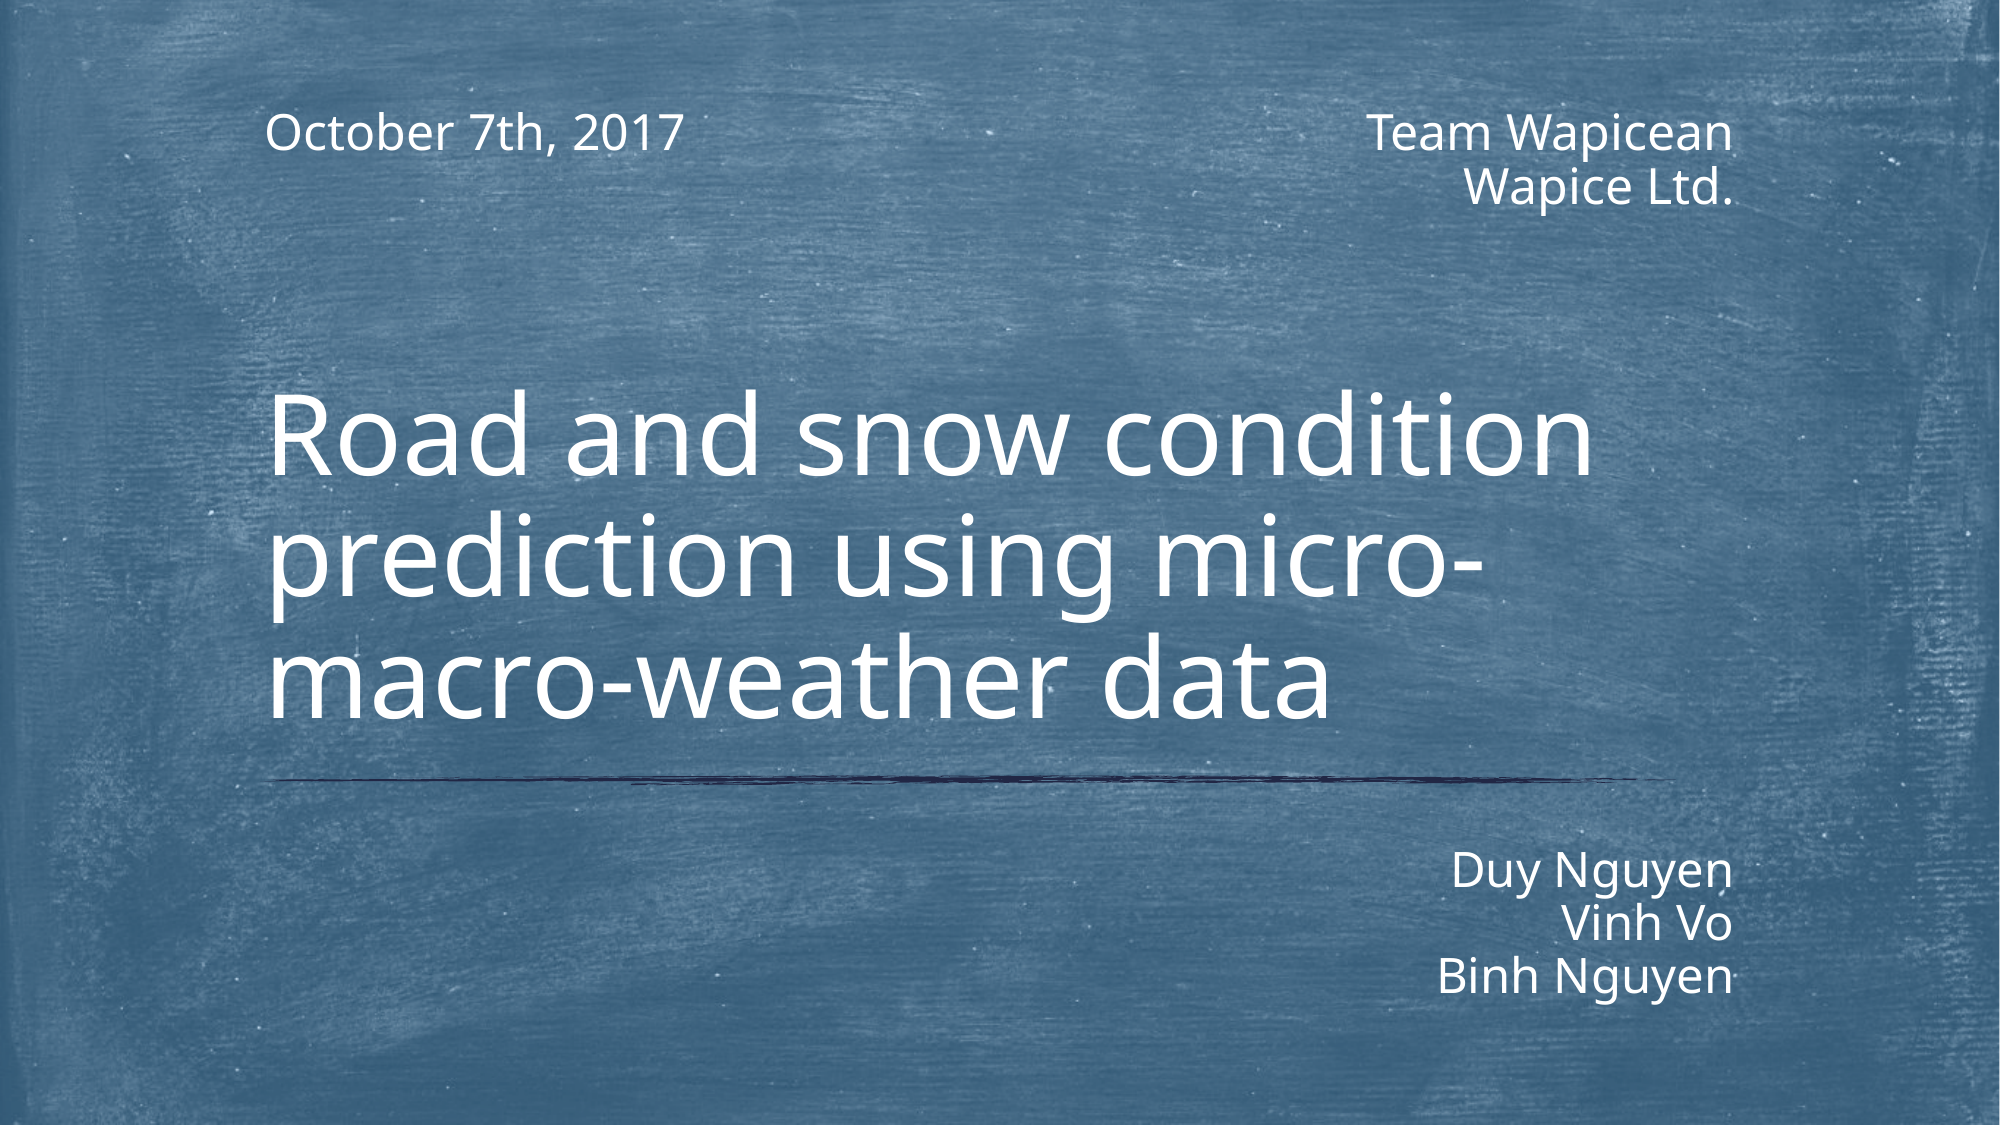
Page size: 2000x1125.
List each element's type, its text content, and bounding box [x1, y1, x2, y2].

text_box October 7th, 2017 [249, 99, 1000, 169]
text_box Team Wapicean Wapice Ltd. [999, 99, 1750, 223]
subtitle Duy Nguyen Vinh Vo Binh Nguyen [249, 837, 1750, 1013]
title Road and snow condition prediction using micro-macro-weather data [249, 312, 1750, 750]
